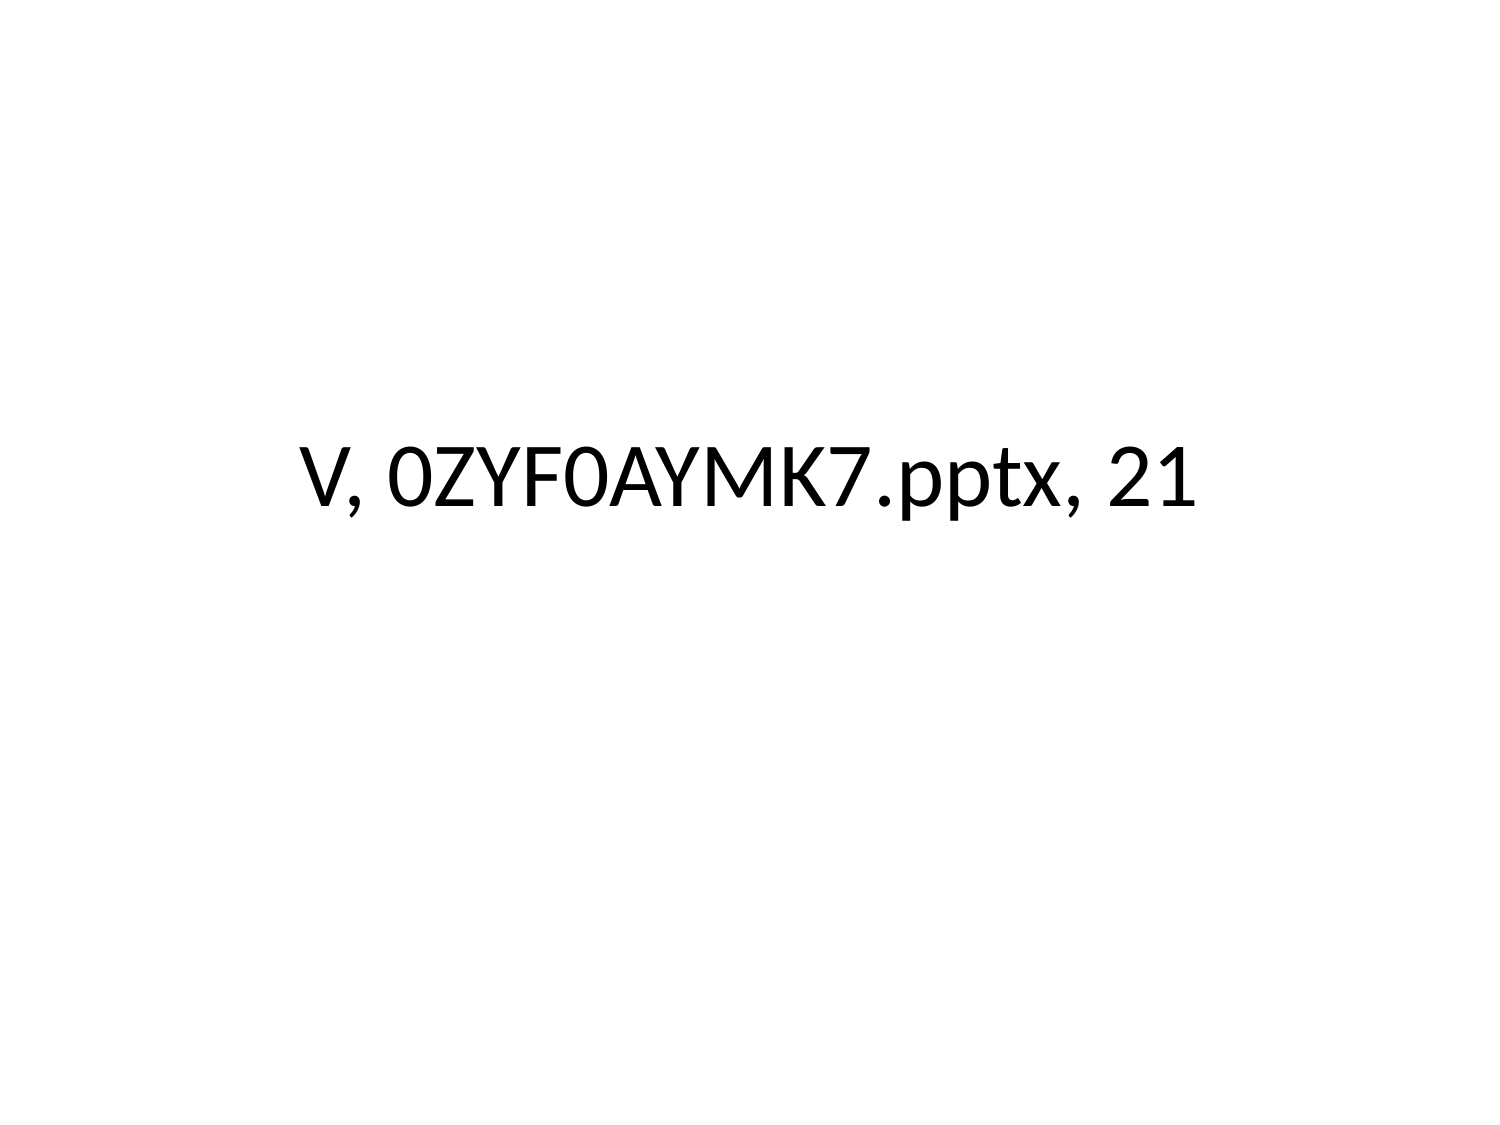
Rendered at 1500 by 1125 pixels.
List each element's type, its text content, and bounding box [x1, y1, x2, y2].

title V, 0ZYF0AYMK7.pptx, 21 [112, 349, 1388, 591]
